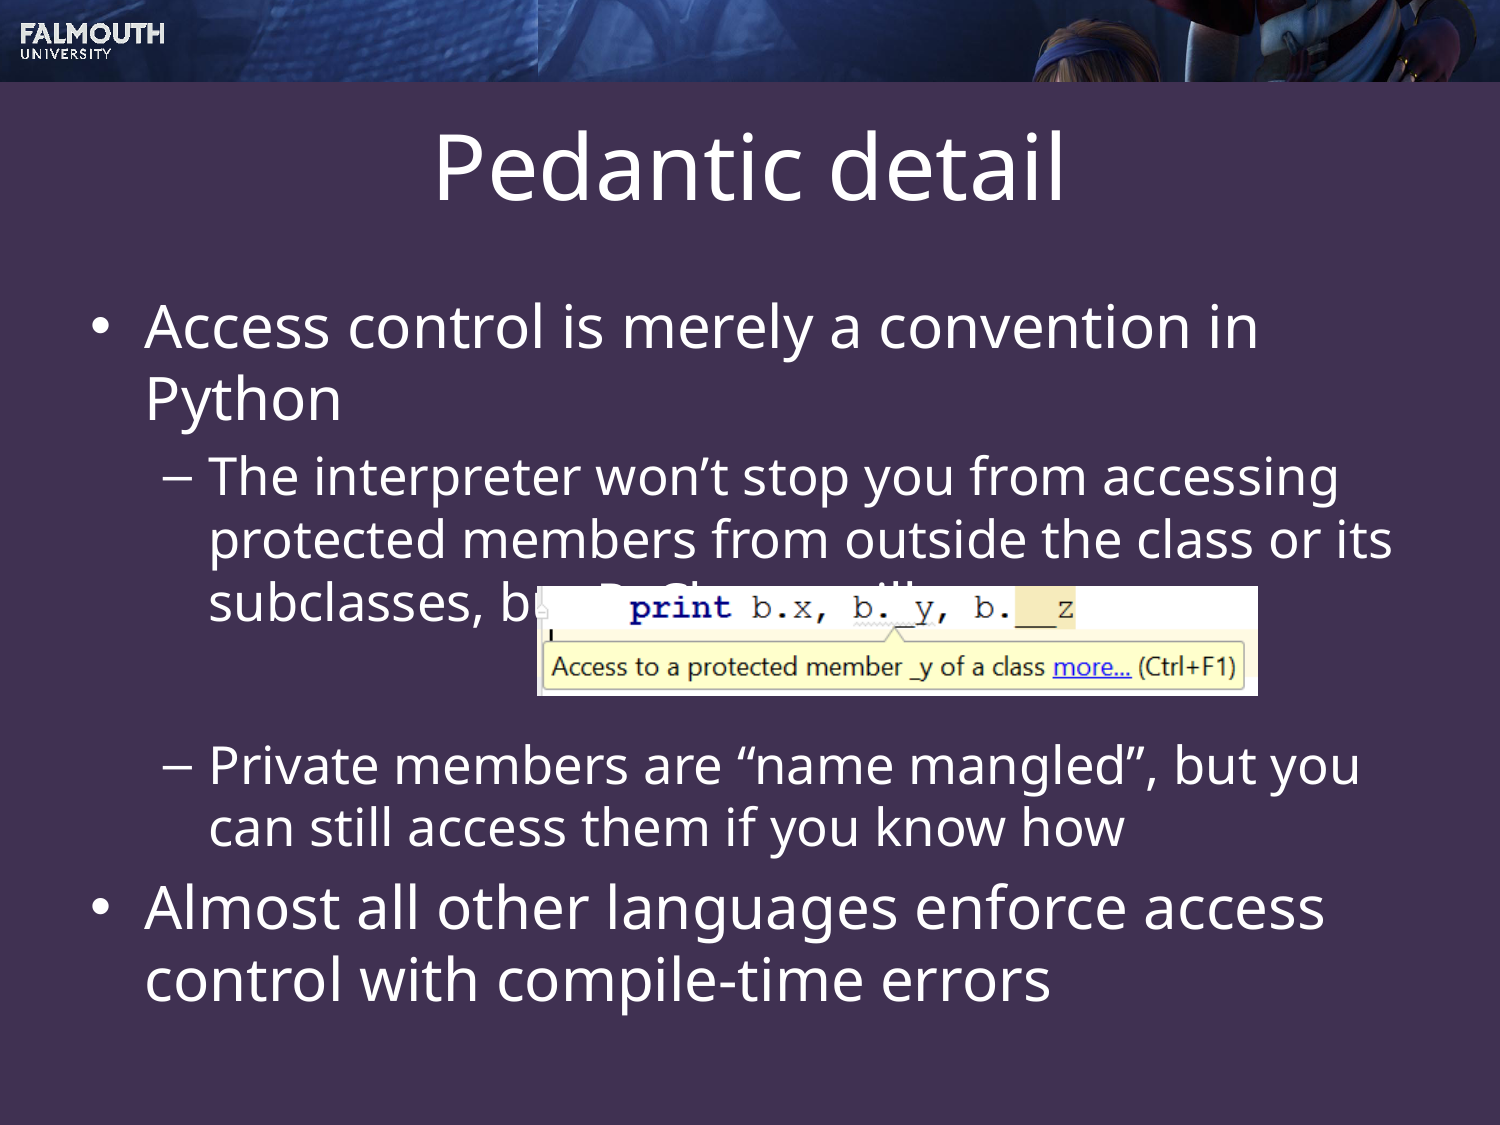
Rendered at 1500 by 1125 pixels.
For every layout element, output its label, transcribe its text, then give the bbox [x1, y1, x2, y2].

picture [0, 0, 1500, 82]
picture [537, 585, 1259, 696]
title Pedantic detail [75, 70, 1425, 258]
list Access control is merely a convention in Python The interpreter won’t stop you from accessing protected members from outside the class or its subclasses, but PyCharm will warn you Private members are “name mangled”, but you can still access them if you know how Almost all other languages enforce access control with compile-time errors [75, 281, 1425, 1024]
